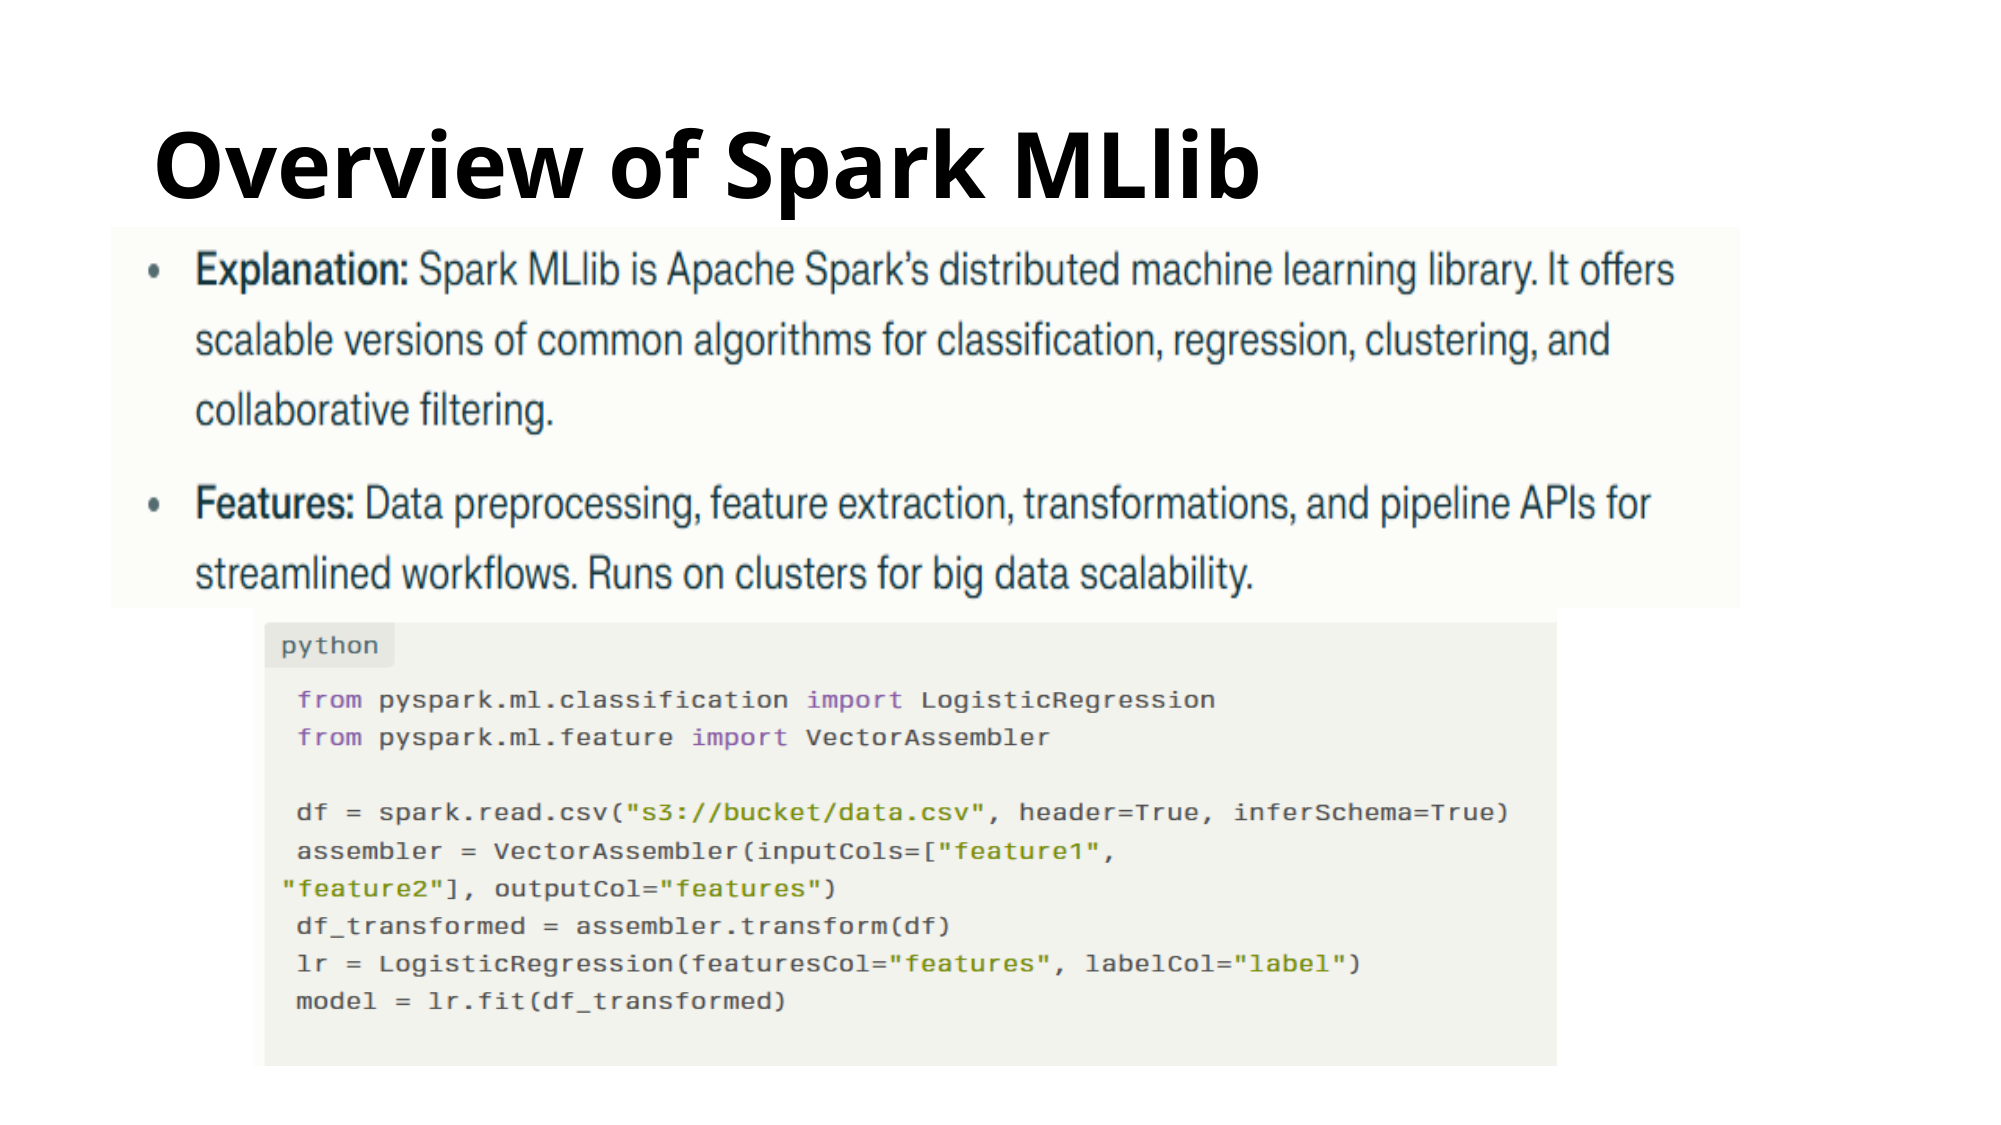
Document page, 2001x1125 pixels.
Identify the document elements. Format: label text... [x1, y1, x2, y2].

picture [111, 227, 1740, 1066]
title Overview of Spark MLlib [137, 59, 1863, 278]
